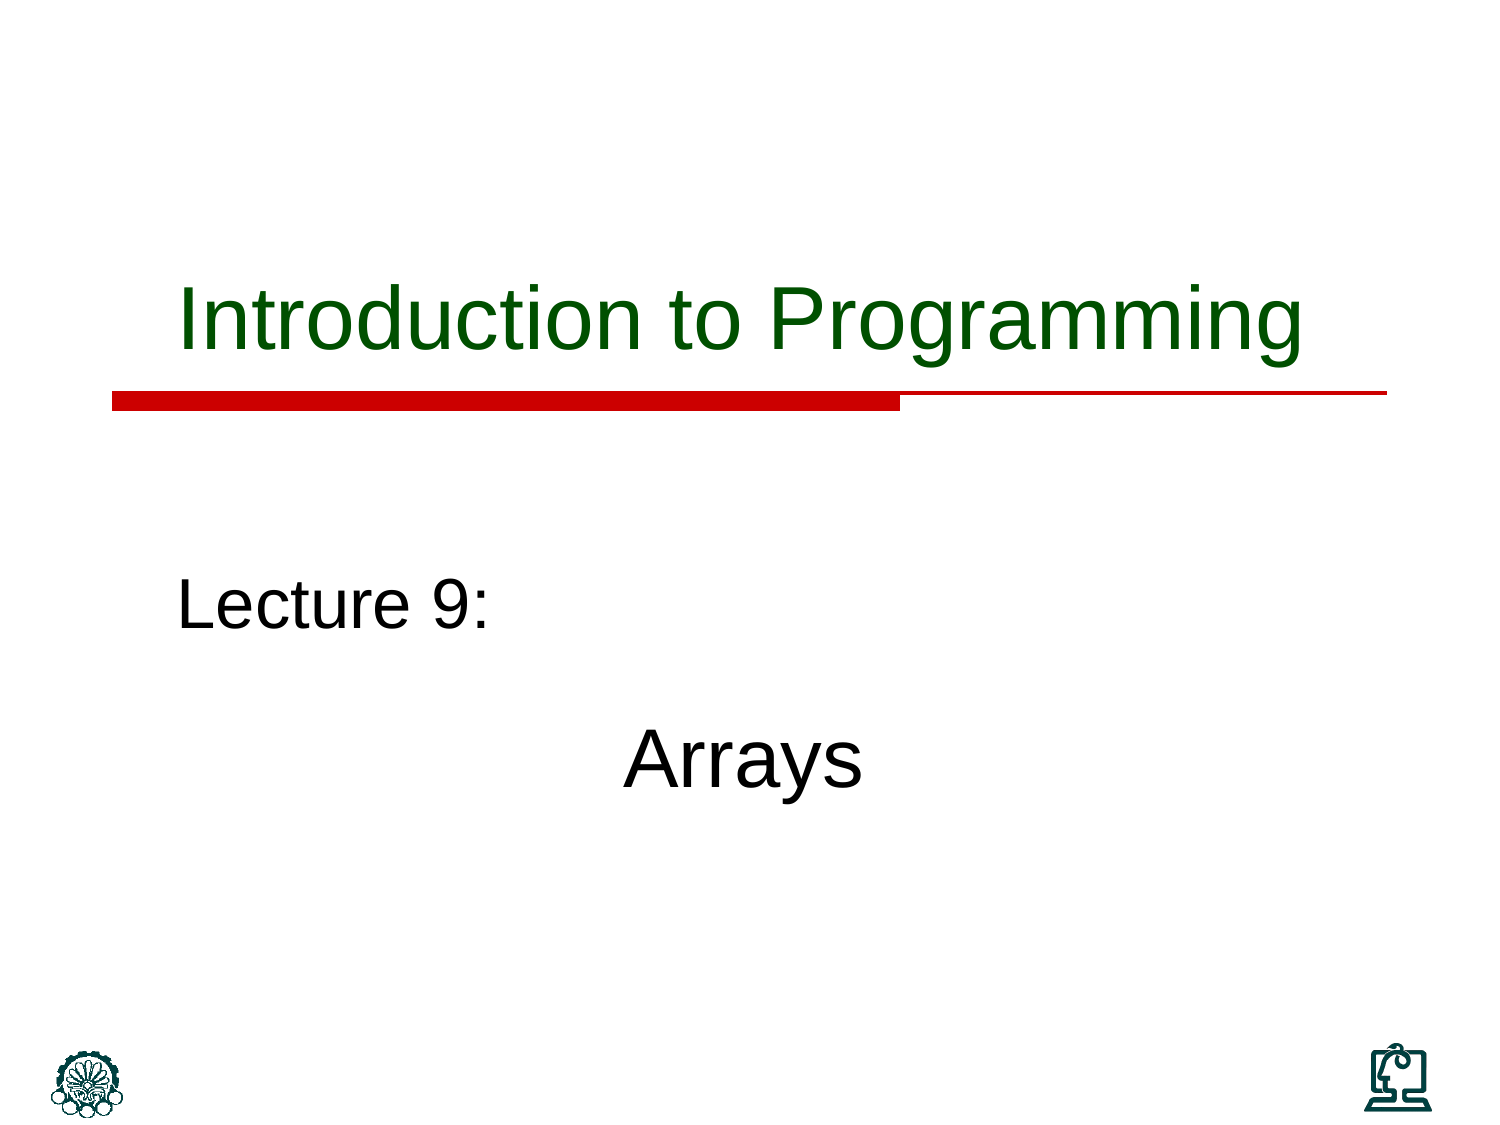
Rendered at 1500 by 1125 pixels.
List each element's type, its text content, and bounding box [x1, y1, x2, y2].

picture [50, 1049, 125, 1120]
text_box Introduction to Programming [161, 87, 1413, 375]
text_box Lecture 9: Arrays [161, 549, 1400, 943]
picture [1362, 1041, 1438, 1115]
